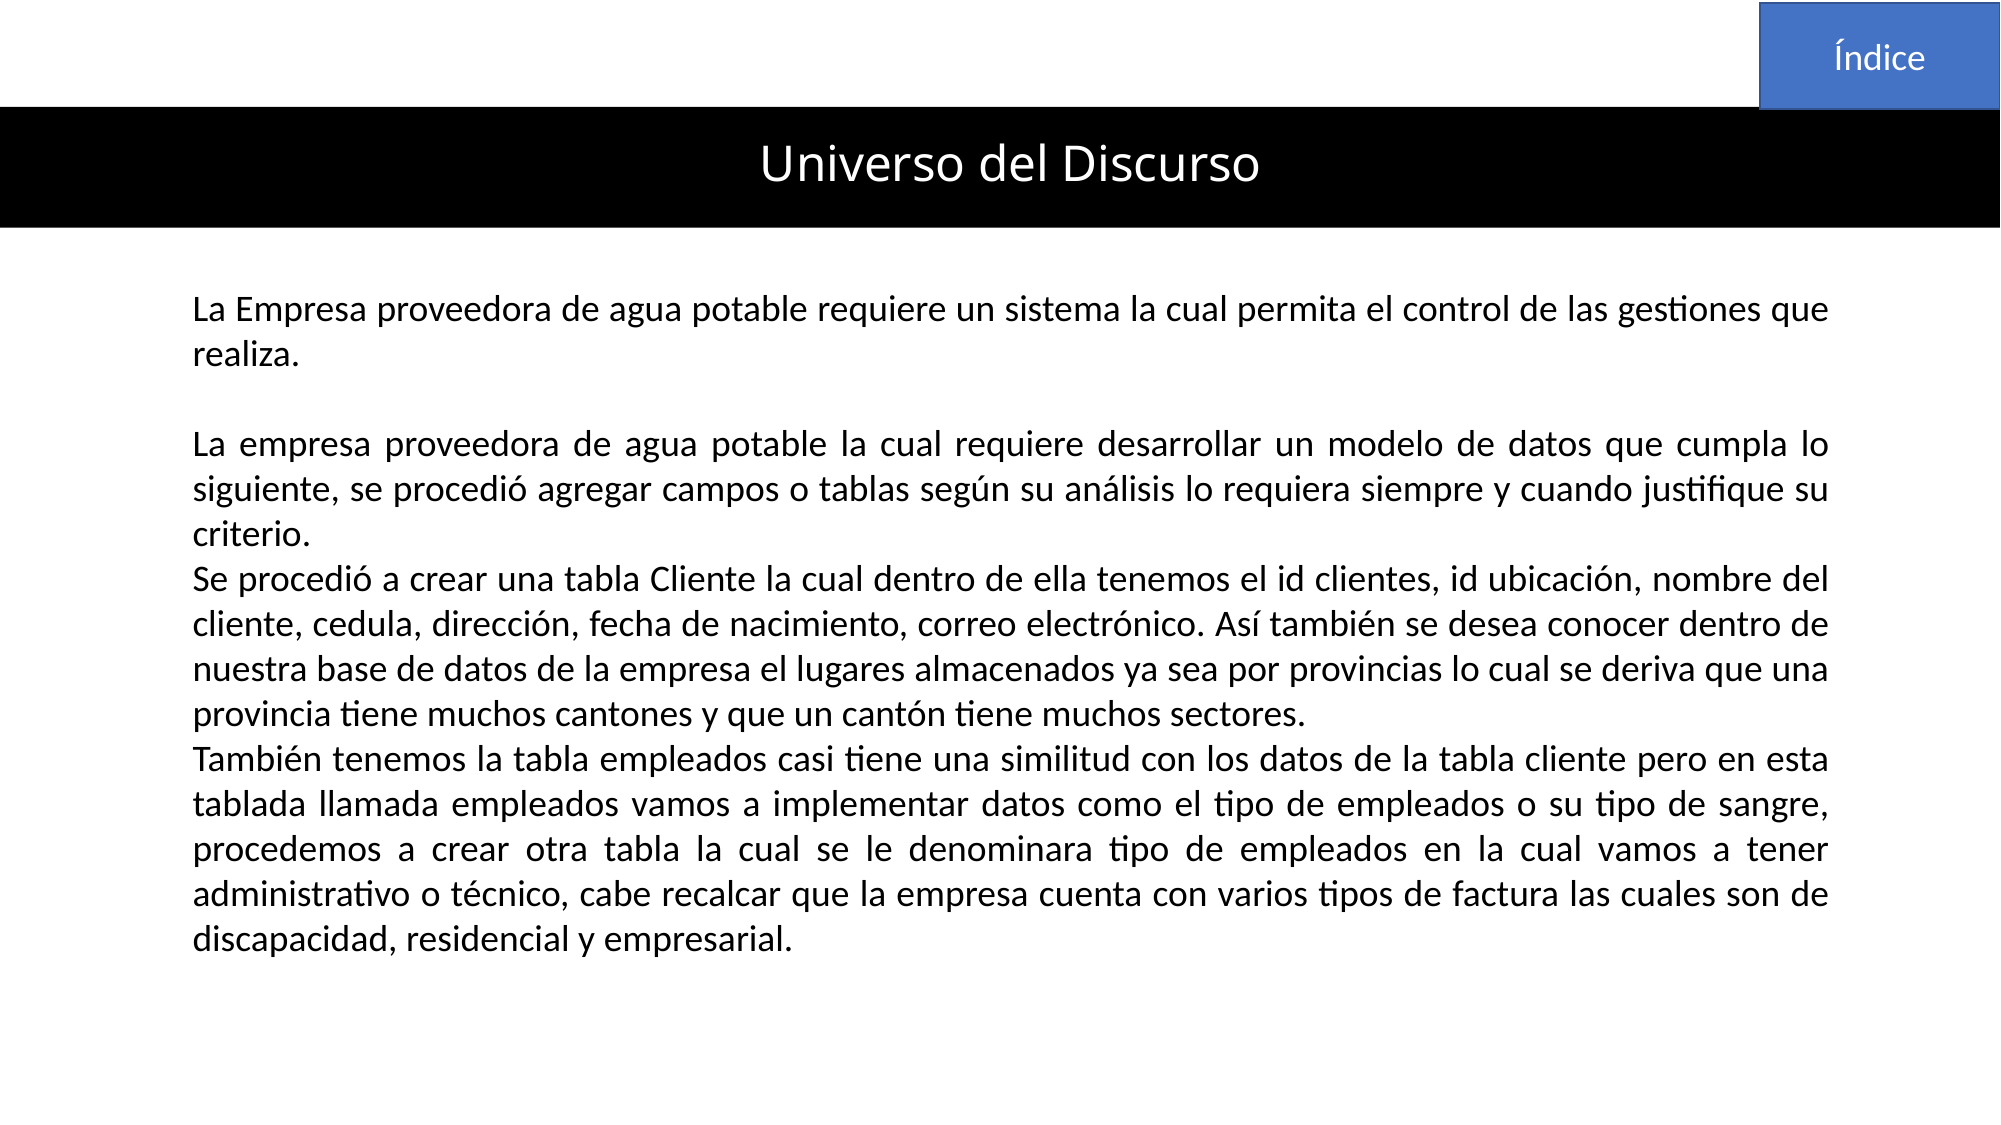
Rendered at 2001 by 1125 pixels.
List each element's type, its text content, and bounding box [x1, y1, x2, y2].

text_box La Empresa proveedora de agua potable requiere un sistema la cual permita el control de las gestiones que realiza. La empresa proveedora de agua potable la cual requiere desarrollar un modelo de datos que cumpla lo siguiente, se procedió agregar campos o tablas según su análisis lo requiera siempre y cuando justifique su criterio. Se procedió a crear una tabla Cliente la cual dentro de ella tenemos el id clientes, id ubicación, nombre del cliente, cedula, dirección, fecha de nacimiento, correo electrónico. Así también se desea conocer dentro de nuestra base de datos de la empresa el lugares almacenados ya sea por provincias lo cual se deriva que una provincia tiene muchos cantones y que un cantón tiene muchos sectores. También tenemos la tabla empleados casi tiene una similitud con los datos de la tabla cliente pero en esta tablada llamada empleados vamos a implementar datos como el tipo de empleados o su tipo de sangre, procedemos a crear otra tabla la cual se le denominara tipo de empleados en la cual vamos a tener administrativo o técnico, cabe recalcar que la empresa cuenta con varios tipos de factura las cuales son de discapacidad, residencial y empresarial. [177, 276, 1844, 1060]
title Universo del Discurso [91, 77, 1931, 200]
text_box [0, 106, 2000, 229]
text_box Índice [1759, 2, 2000, 110]
